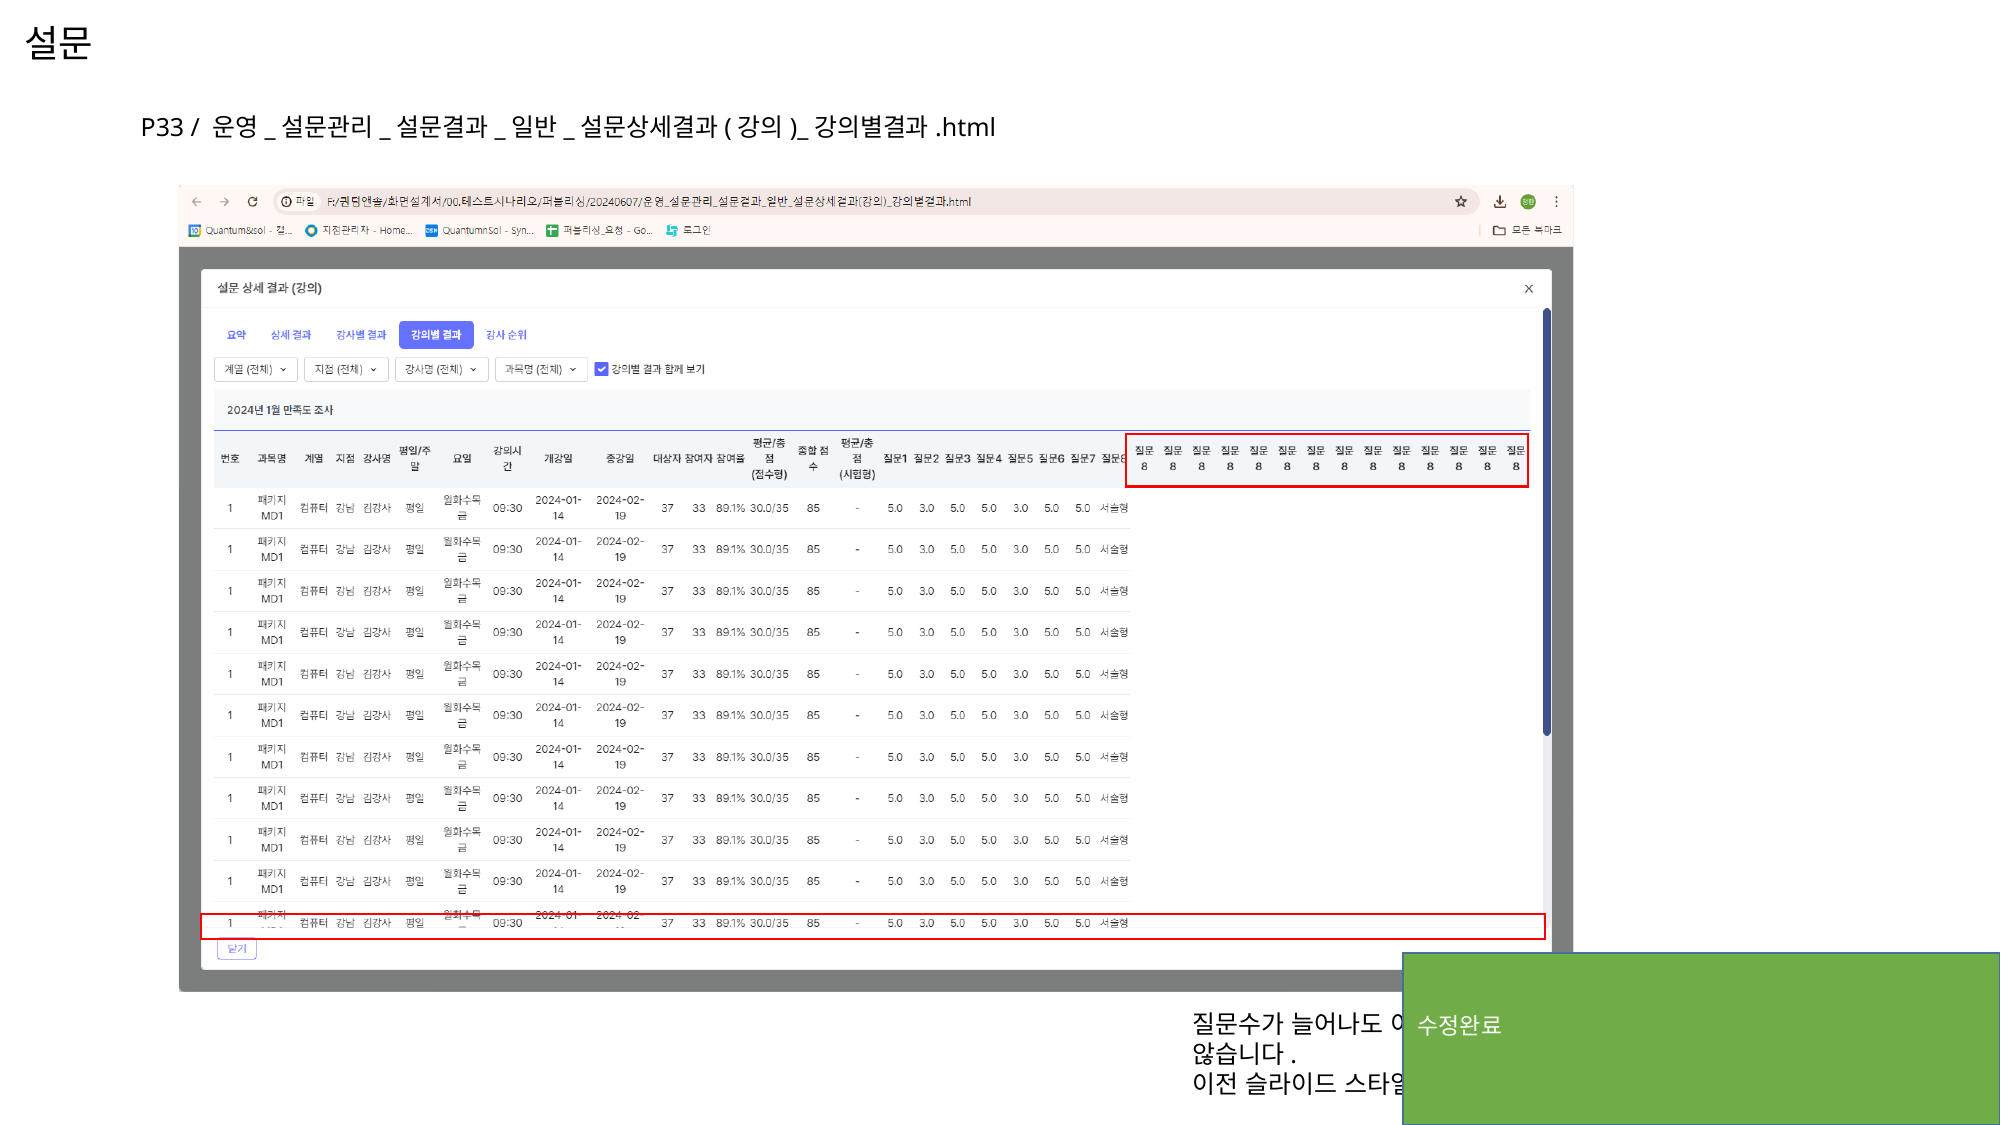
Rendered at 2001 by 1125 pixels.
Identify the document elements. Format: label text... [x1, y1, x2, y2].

picture [178, 185, 1574, 992]
text_box 수정완료 [1402, 952, 2000, 1125]
text_box 질문수가 늘어나도 이전 슬라이드처럼 스크롤이 나타나지 않습니다. 이전 슬라이드 스타일로 통일해 주시기 바랍니다. [1177, 1001, 1402, 1106]
text_box P33 / 운영_설문관리_설문결과_일반_설문상세결과(강의)_강의별결과.html [125, 103, 1126, 149]
text_box 설문 [9, 12, 109, 73]
